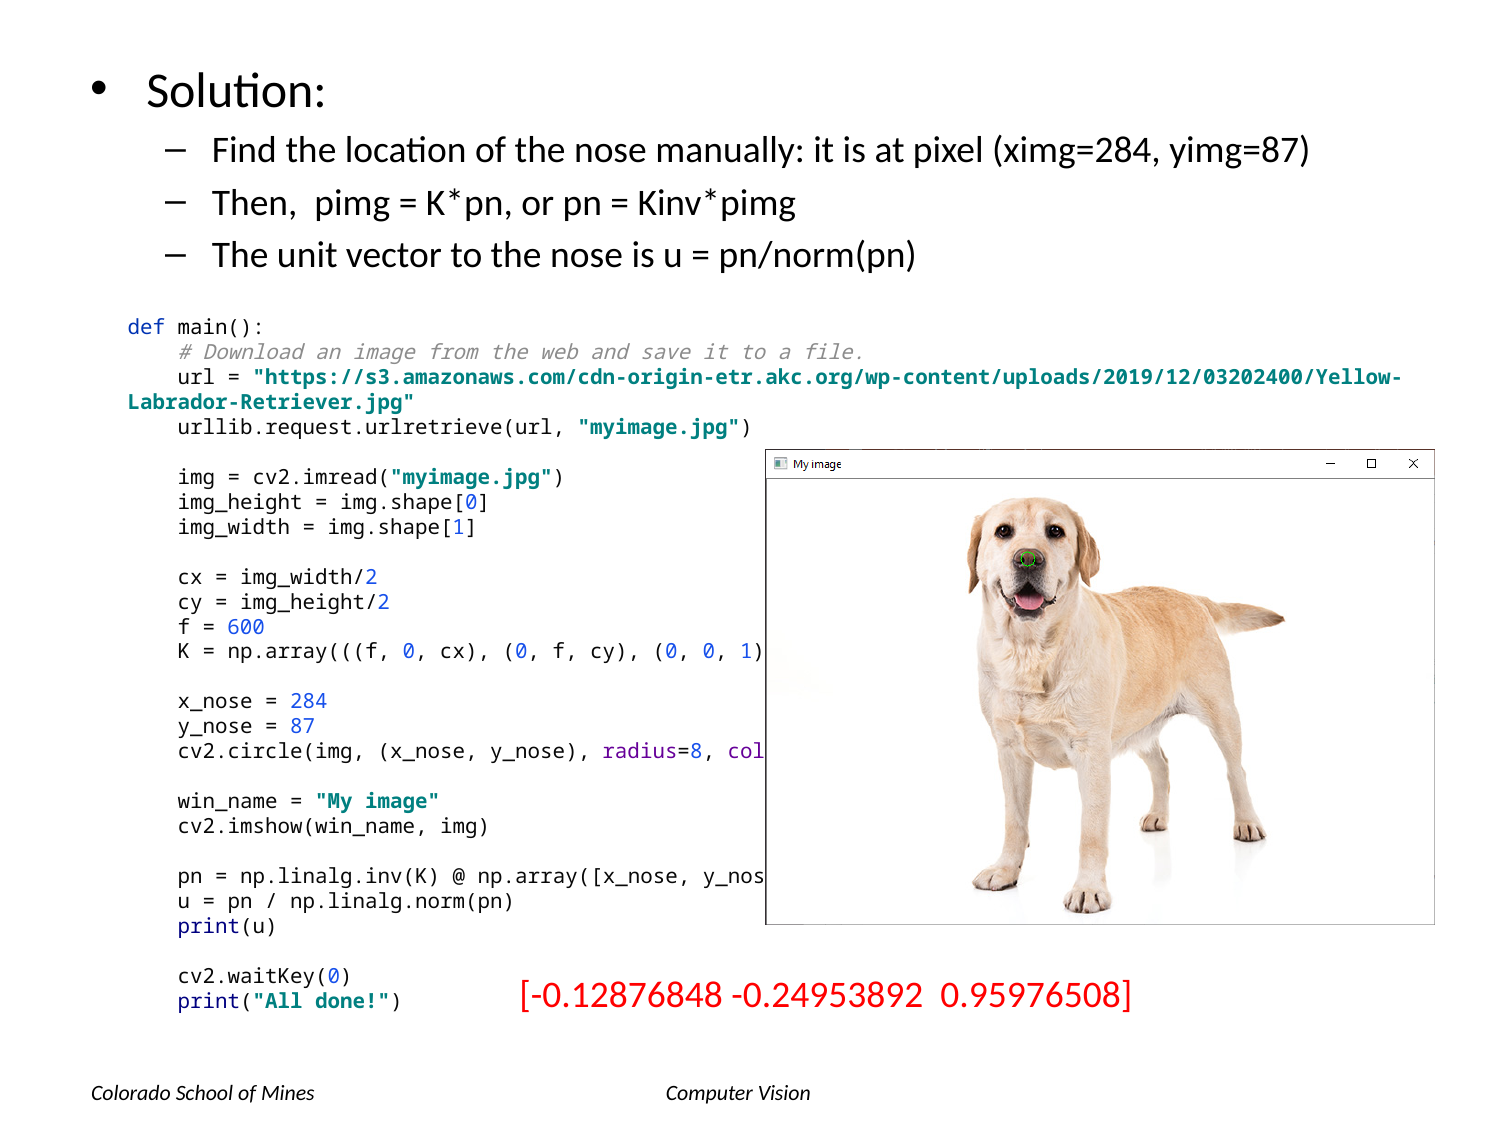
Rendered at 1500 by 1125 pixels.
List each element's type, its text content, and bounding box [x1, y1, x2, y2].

picture [764, 449, 1436, 926]
text_box [-0.12876848 -0.24953892 0.95976508] [504, 962, 1148, 1023]
text_box def main(): # Download an image from the web and save it to a file. url = "https://s3.amazonaws.com/cdn-origin-etr.akc.org/wp-content/uploads/2019/12/03202400/Yellow-Labrador-Retriever.jpg" urllib.request.urlretrieve(url, "myimage.jpg") img = cv2.imread("myimage.jpg") img_height = img.shape[0] img_width = img.shape[1] cx = img_width/2 cy = img_height/2 f = 600 K = np.array(((f, 0, cx), (0, f, cy), (0, 0, 1))) x_nose = 284 y_nose = 87 cv2.circle(img, (x_nose, y_nose), radius=8, color=(0,255,0)) win_name = "My image" cv2.imshow(win_name, img) pn = np.linalg.inv(K) @ np.array([x_nose, y_nose, 1]) u = pn / np.linalg.norm(pn) print(u) cv2.waitKey(0) print("All done!") [112, 305, 1425, 1021]
list Solution: Find the location of the nose manually: it is at pixel (ximg=284, yimg=87) Then, pimg = K*pn, or pn = Kinv*pimg The unit vector to the nose is u = pn/norm(pn) [75, 50, 1425, 793]
